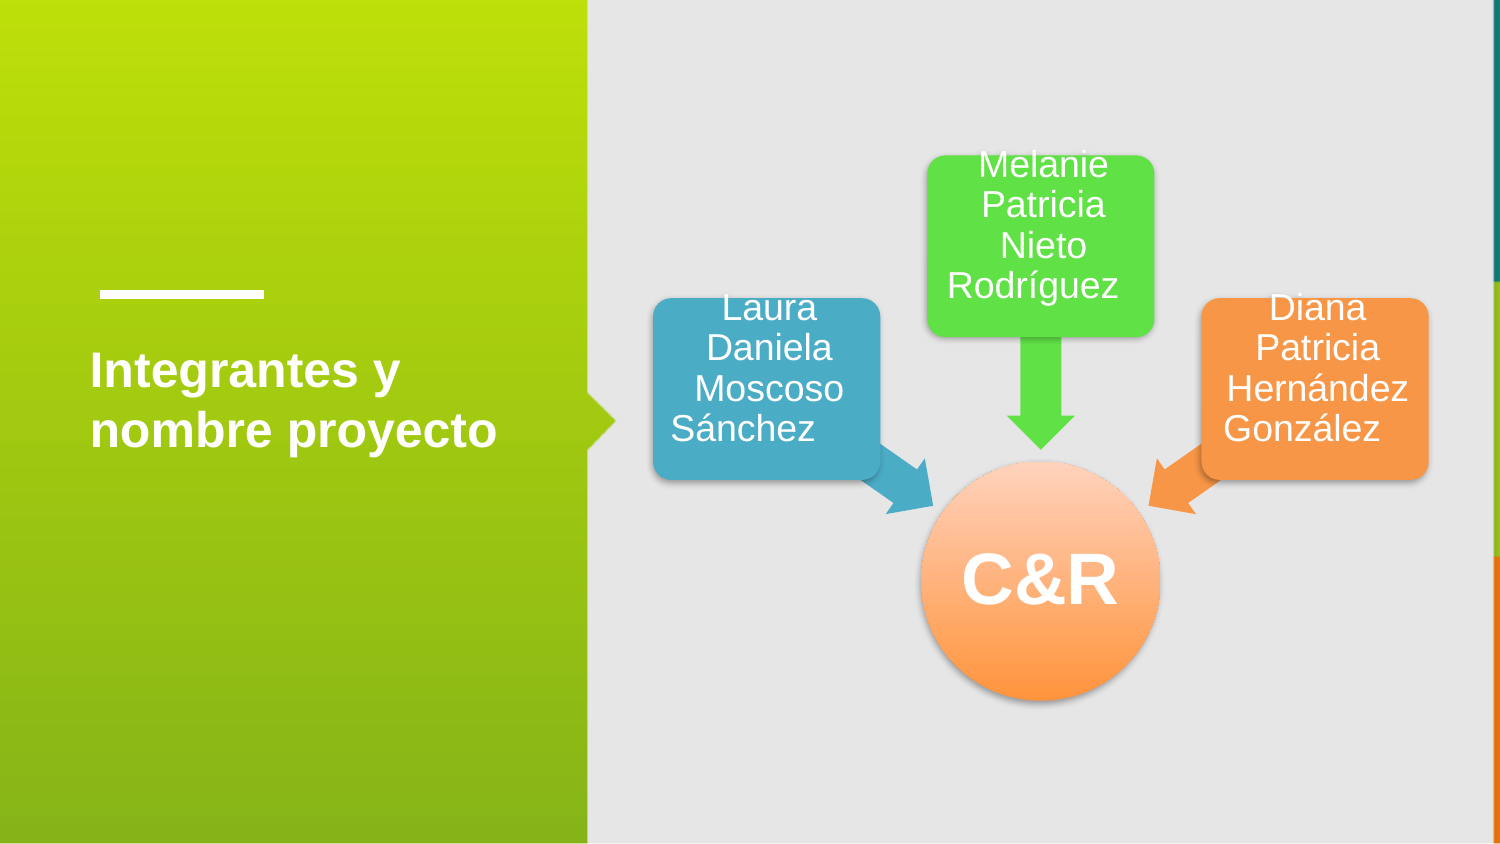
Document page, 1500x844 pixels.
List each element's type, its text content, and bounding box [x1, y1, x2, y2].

text_box Integrantes y nombre proyecto [74, 329, 533, 527]
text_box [597, 155, 1484, 701]
picture [0, 0, 1500, 844]
